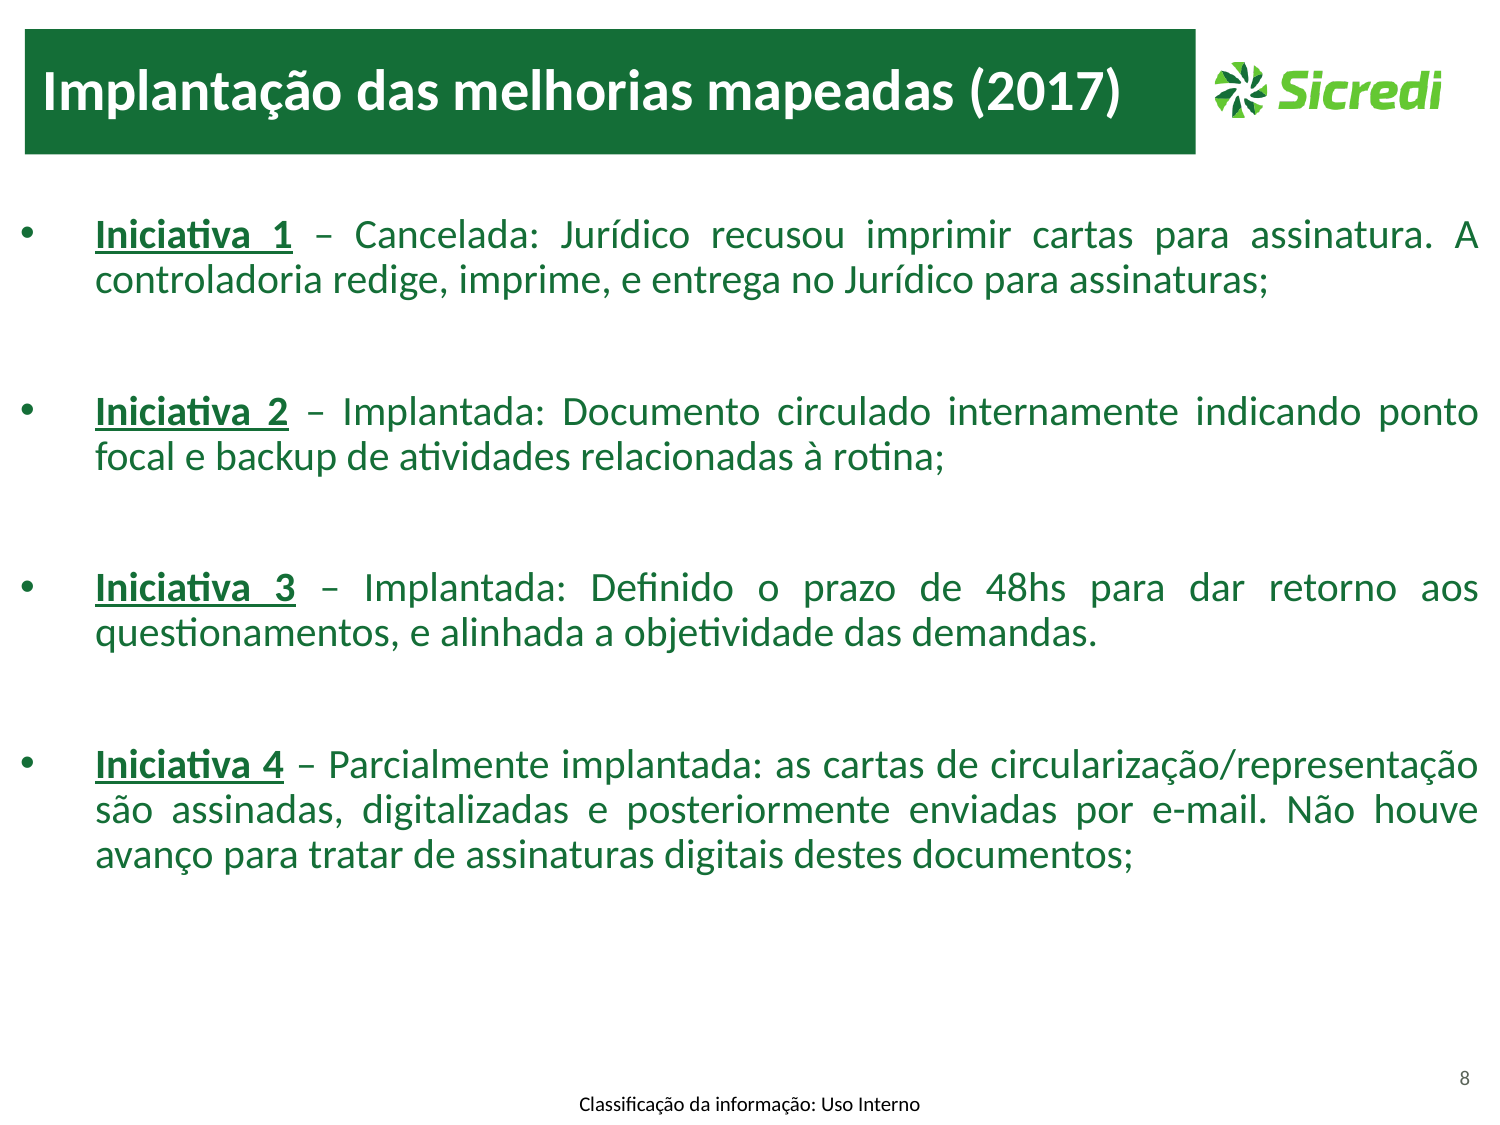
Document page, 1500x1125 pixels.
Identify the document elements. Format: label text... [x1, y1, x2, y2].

slide_number 8 [1147, 1047, 1486, 1108]
list Implantação das melhorias mapeadas (2017) [24, 29, 1196, 155]
list Iniciativa 1 – Cancelada: Jurídico recusou imprimir cartas para assinatura. A controladoria redige, imprime, e entrega no Jurídico para assinaturas; Iniciativa 2 – Implantada: Documento circulado internamente indicando ponto focal e backup de atividades relacionadas à rotina; Iniciativa 3 – Implantada: Definido o prazo de 48hs para dar retorno aos questionamentos, e alinhada a objetividade das demandas. Iniciativa 4 – Parcialmente implantada: as cartas de circularização/representação são assinadas, digitalizadas e posteriormente enviadas por e-mail. Não houve avanço para tratar de assinaturas digitais destes documentos; [20, 212, 1480, 1012]
